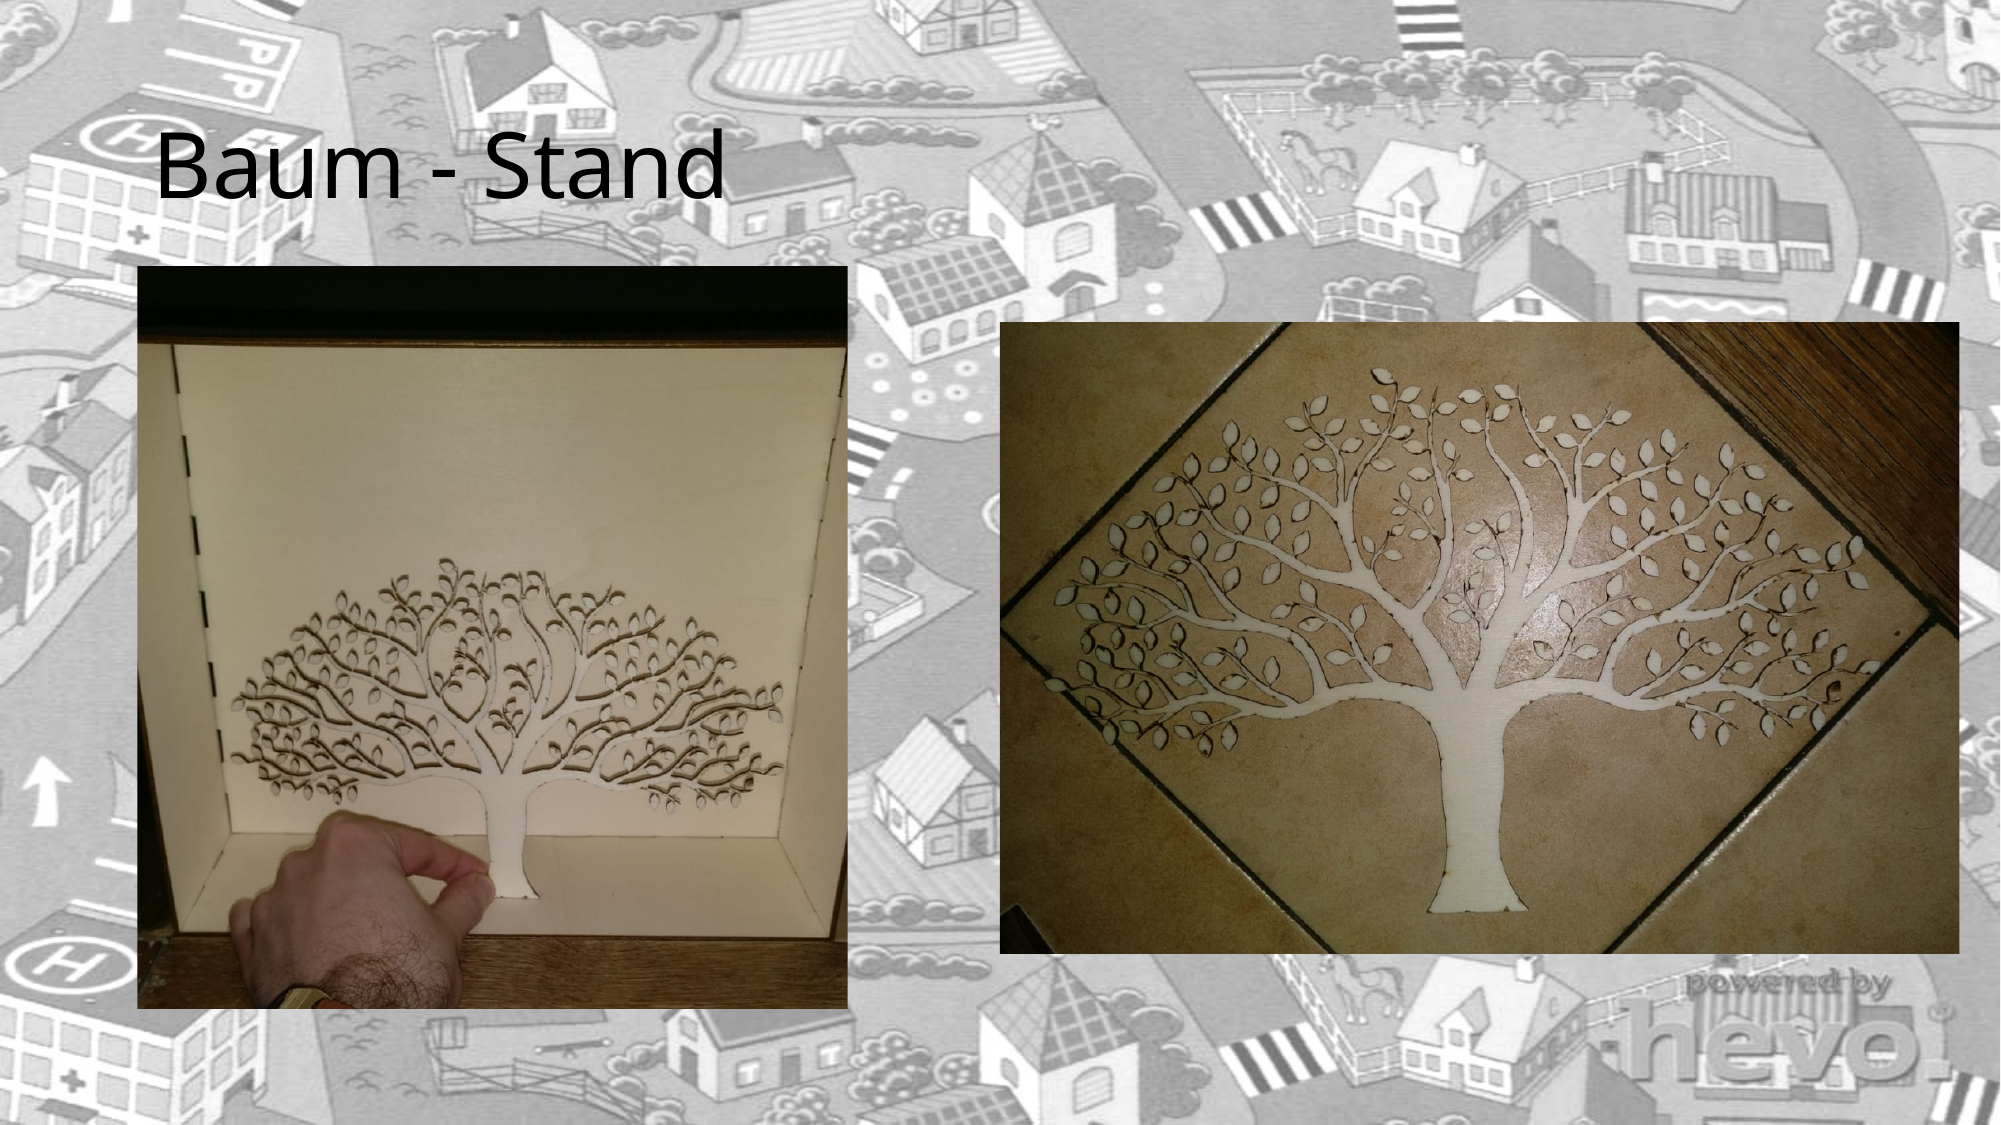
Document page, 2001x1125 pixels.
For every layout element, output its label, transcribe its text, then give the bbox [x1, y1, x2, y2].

picture [0, 0, 2001, 1125]
title Baum - Stand [137, 59, 1863, 278]
